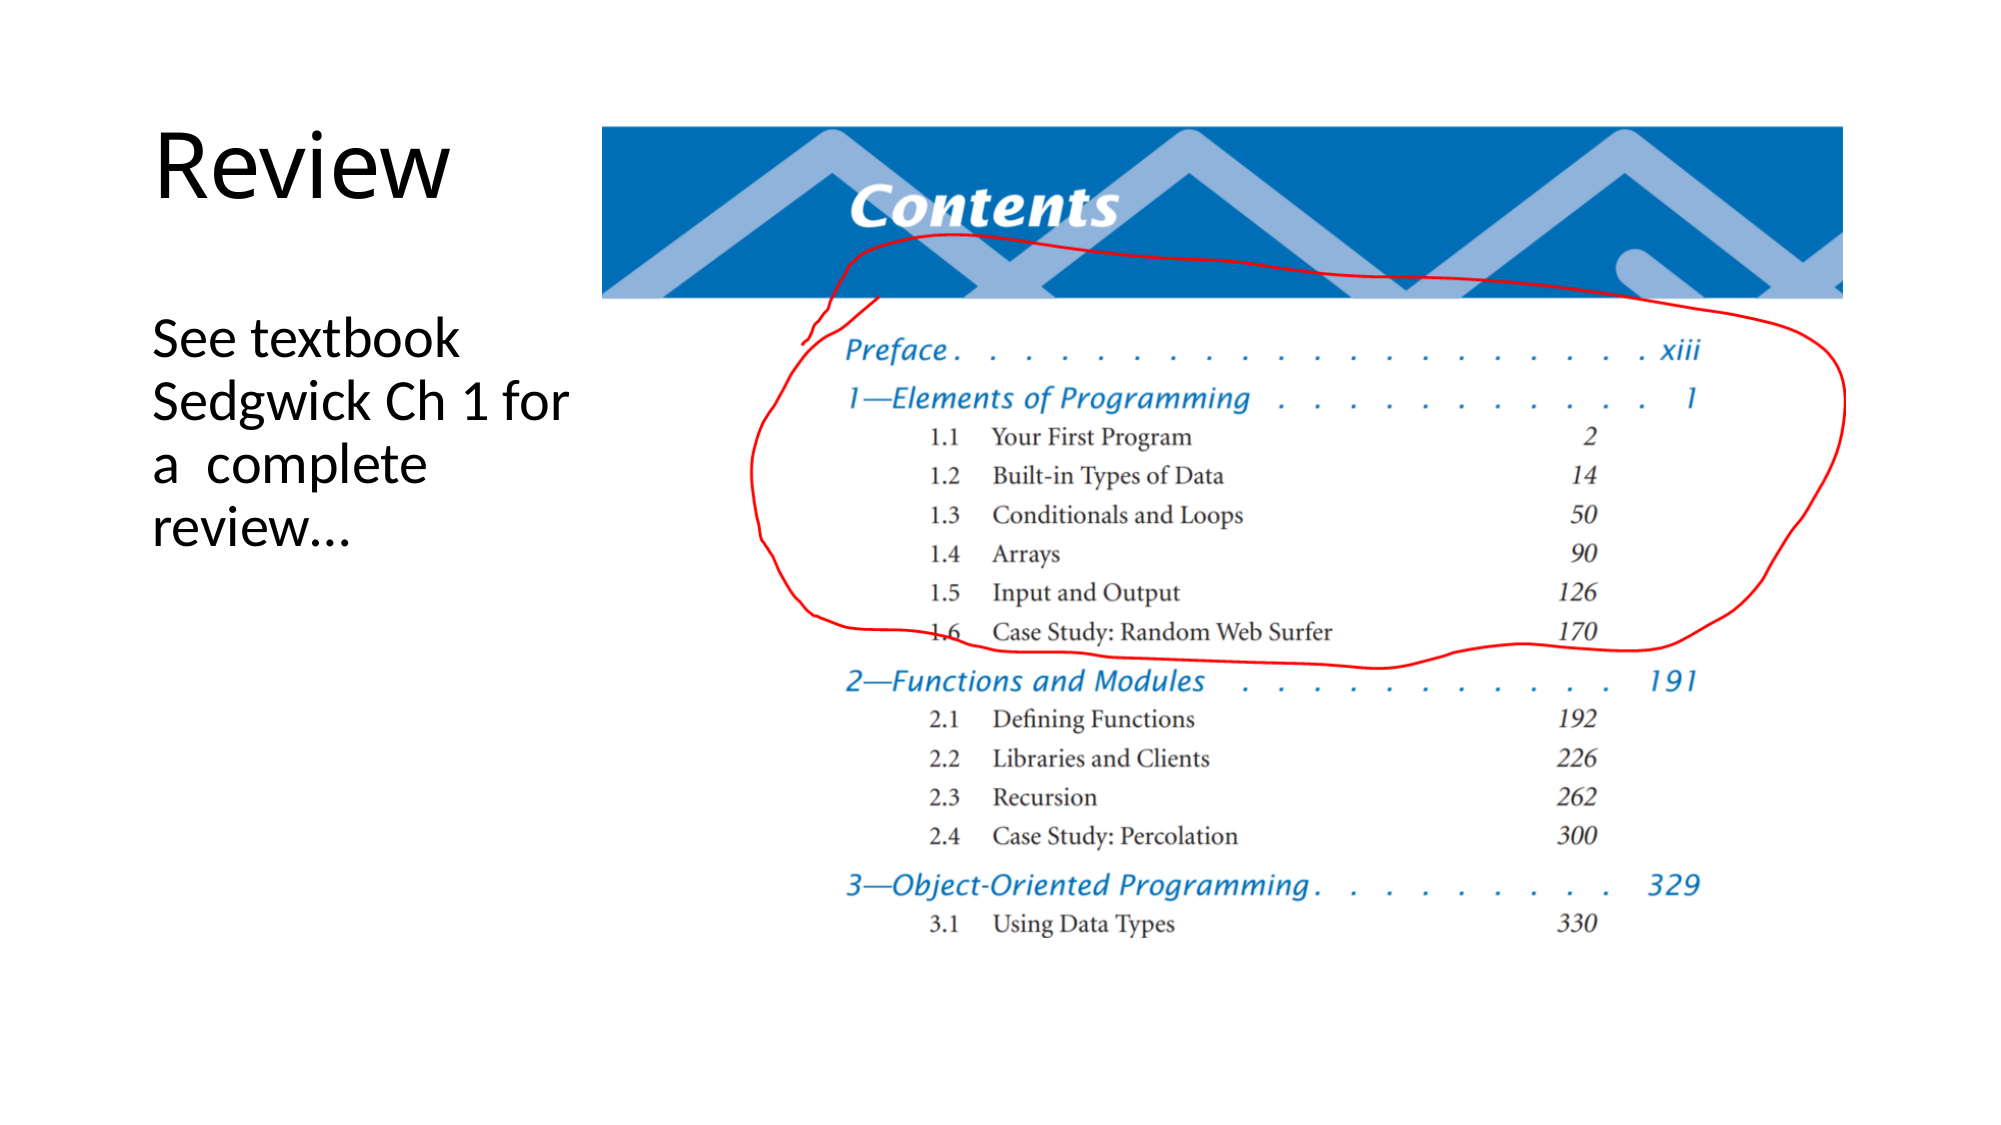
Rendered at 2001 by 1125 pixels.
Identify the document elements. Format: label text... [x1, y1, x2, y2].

picture [602, 111, 1846, 938]
title Review [137, 59, 1863, 278]
list See textbook Sedgwick Ch 1 for a complete review… [137, 299, 603, 1014]
